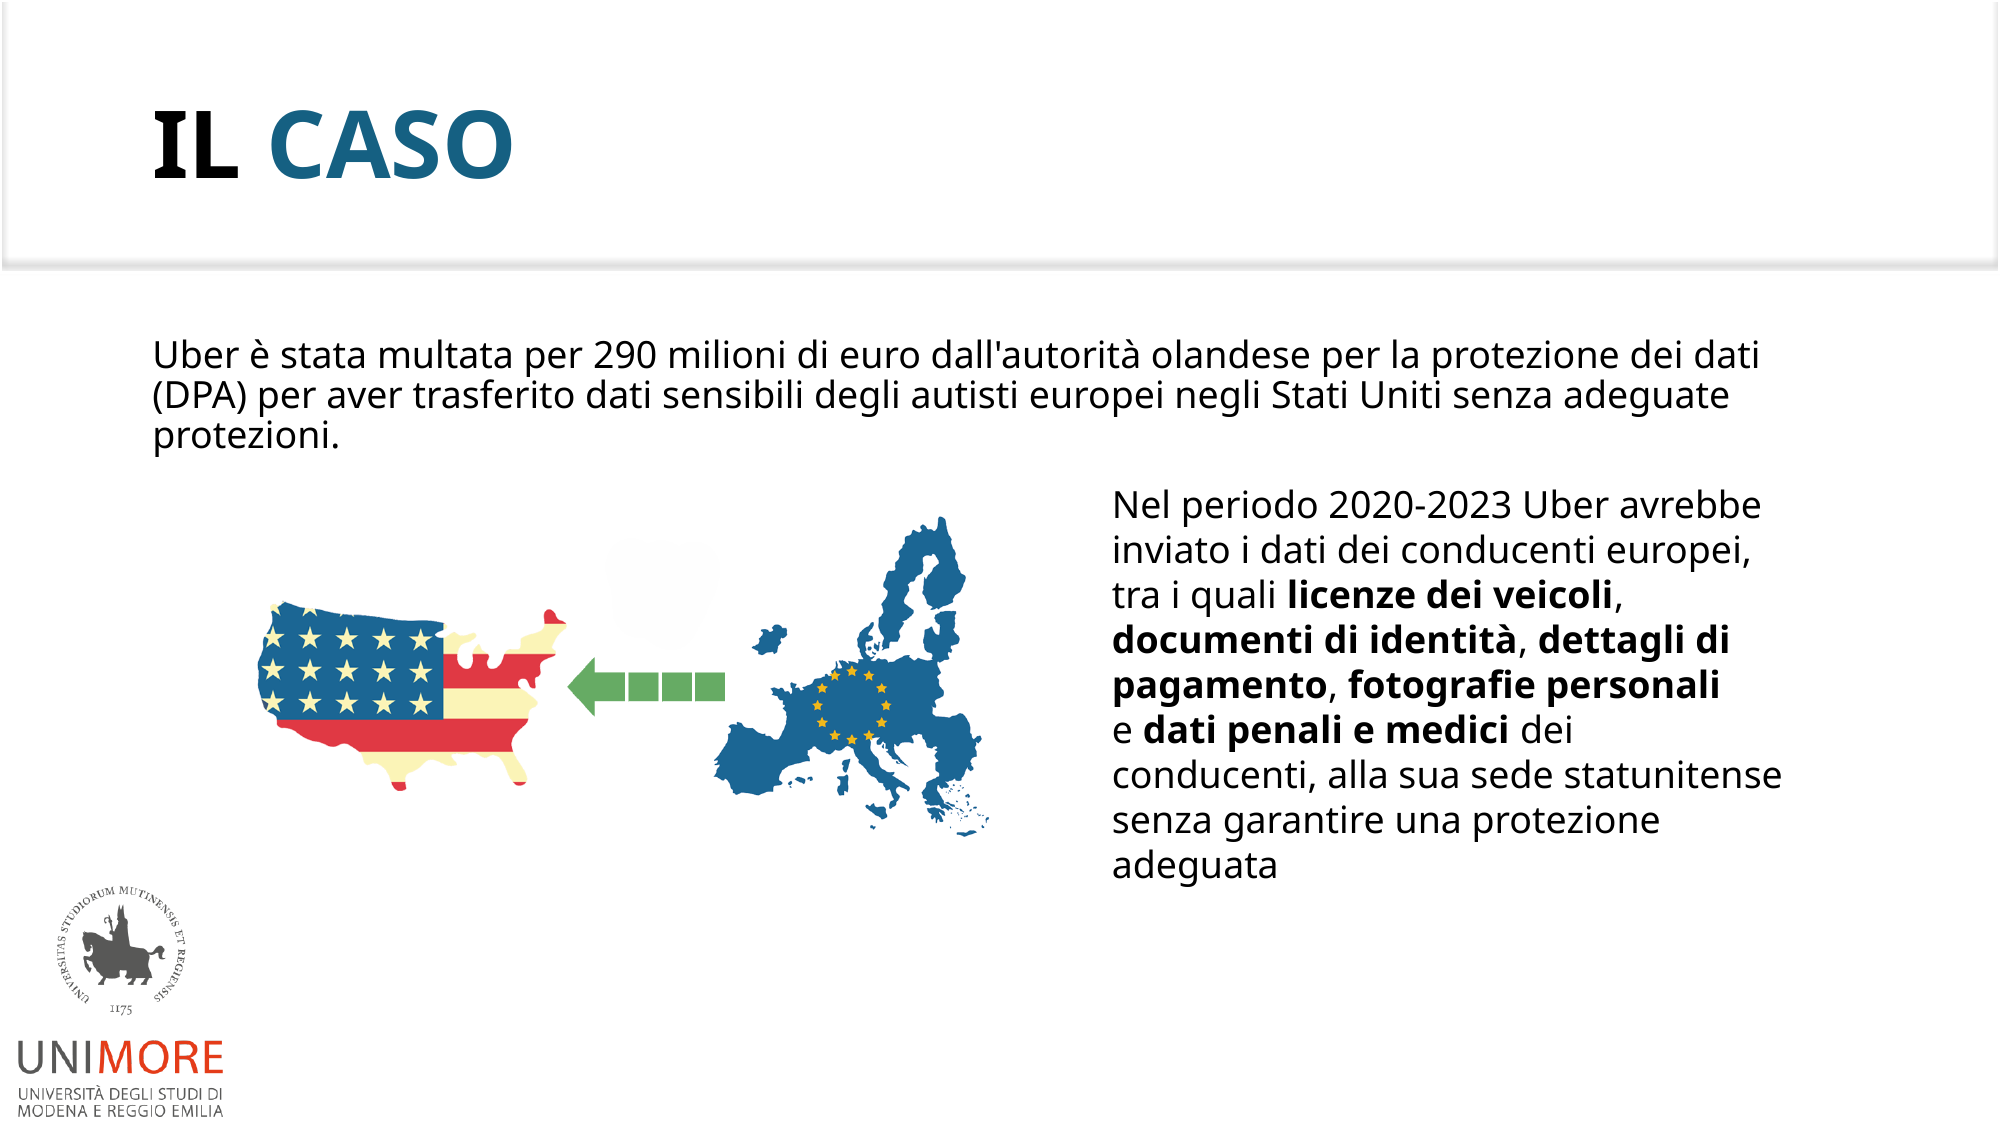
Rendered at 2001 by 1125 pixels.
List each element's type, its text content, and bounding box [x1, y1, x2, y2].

picture [11, 473, 1084, 1125]
text_box [0, 0, 2000, 274]
list Uber è stata multata per 290 milioni di euro dall'autorità olandese per la protezione dei dati (DPA) per aver trasferito dati sensibili degli autisti europei negli Stati Uniti senza adeguate protezioni. [137, 328, 1863, 505]
text_box Nel periodo 2020-2023 Uber avrebbe inviato i dati dei conducenti europei, tra i quali licenze dei veicoli, documenti di identità, dettagli di pagamento, fotografie personali e dati penali e medici dei conducenti, alla sua sede statunitense senza garantire una protezione adeguata [1096, 473, 1804, 894]
